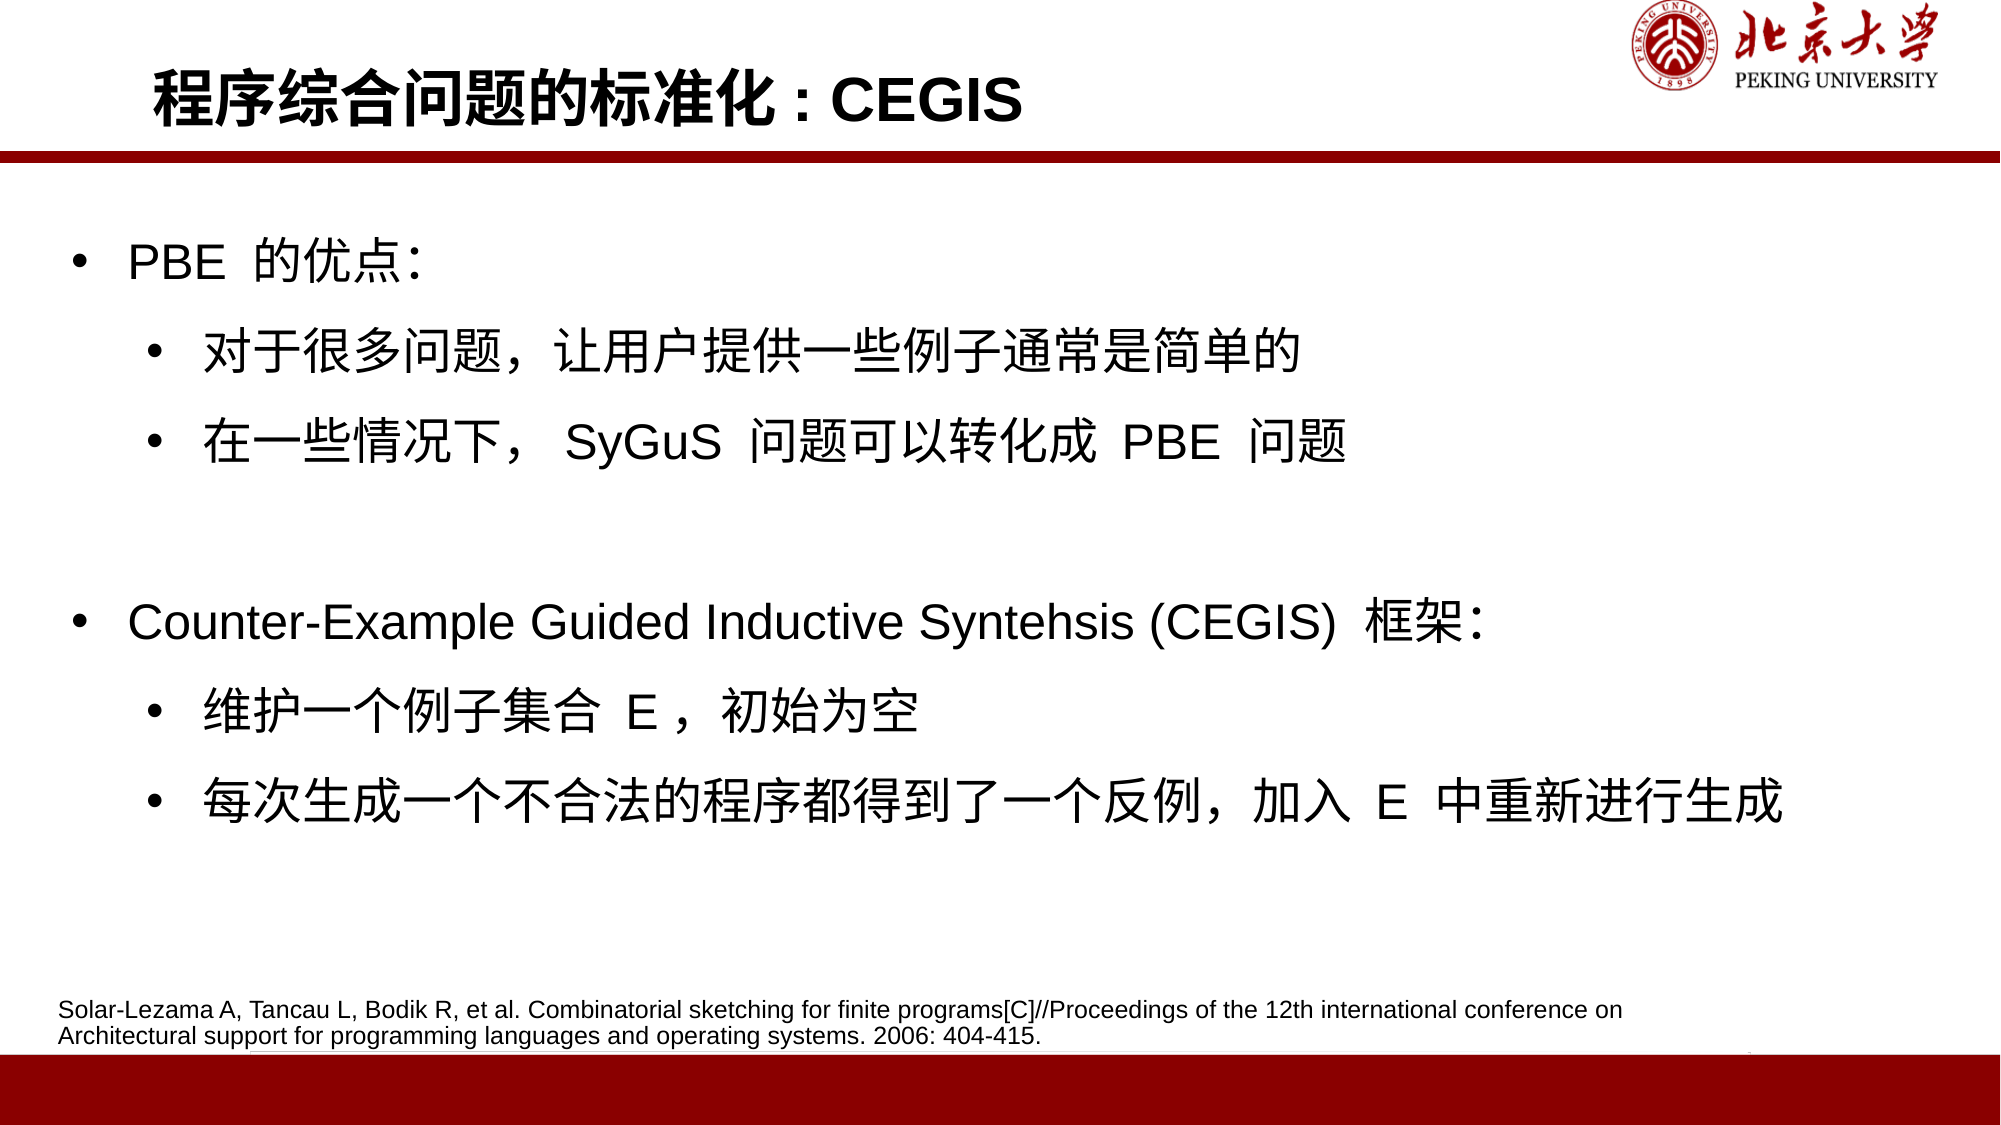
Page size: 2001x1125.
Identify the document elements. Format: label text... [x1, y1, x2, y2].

text_box PBE 的优点： 对于很多问题，让用户提供一些例子通常是简单的 在一些情况下，SyGuS 问题可以转化成 PBE 问题 Counter-Example Guided Inductive Syntehsis (CEGIS) 框架： 维护一个例子集合 E，初始为空 每次生成一个不合法的程序都得到了一个反例，加入 E 中重新进行生成 [56, 192, 1945, 838]
text_box 程序综合问题的标准化: CEGIS [137, 59, 1609, 144]
text_box Solar-Lezama A, Tancau L, Bodik R, et al. Combinatorial sketching for finite programs[C]//Proceedings of the 12th international conference on Architectural support for programming languages and operating systems. 2006: 404-415. [42, 981, 1657, 1066]
picture [0, 0, 2001, 1125]
